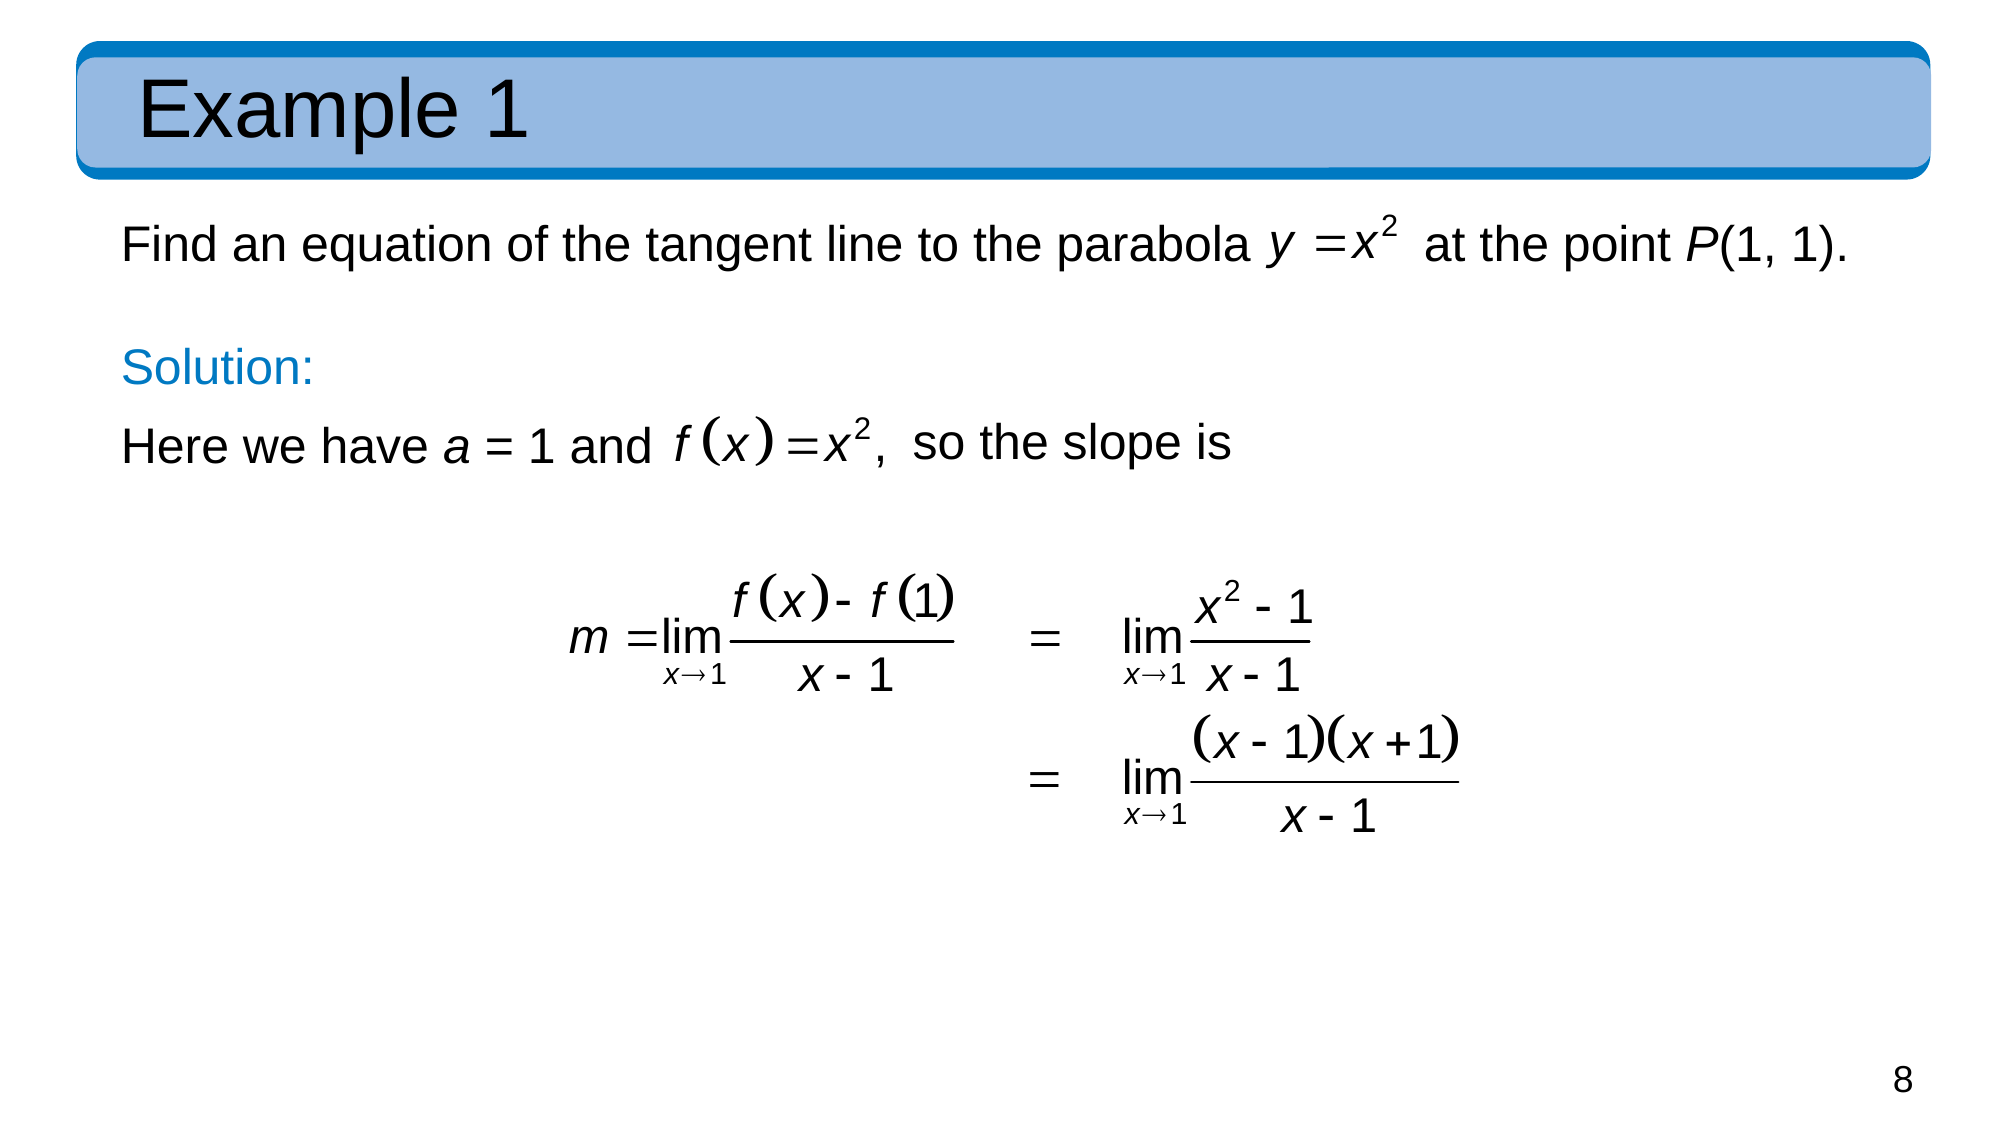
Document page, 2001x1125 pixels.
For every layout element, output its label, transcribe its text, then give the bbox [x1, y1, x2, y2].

title Example 1 [137, 65, 1863, 176]
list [566, 569, 1463, 839]
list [672, 409, 889, 485]
list at the point P(1, 1). [1423, 211, 1858, 269]
list so the slope is [912, 416, 1261, 474]
list Here we have a = 1 and [120, 420, 672, 485]
list Find an equation of the tangent line to the parabola [120, 211, 1277, 276]
list Solution: [120, 341, 357, 402]
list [1264, 207, 1403, 274]
